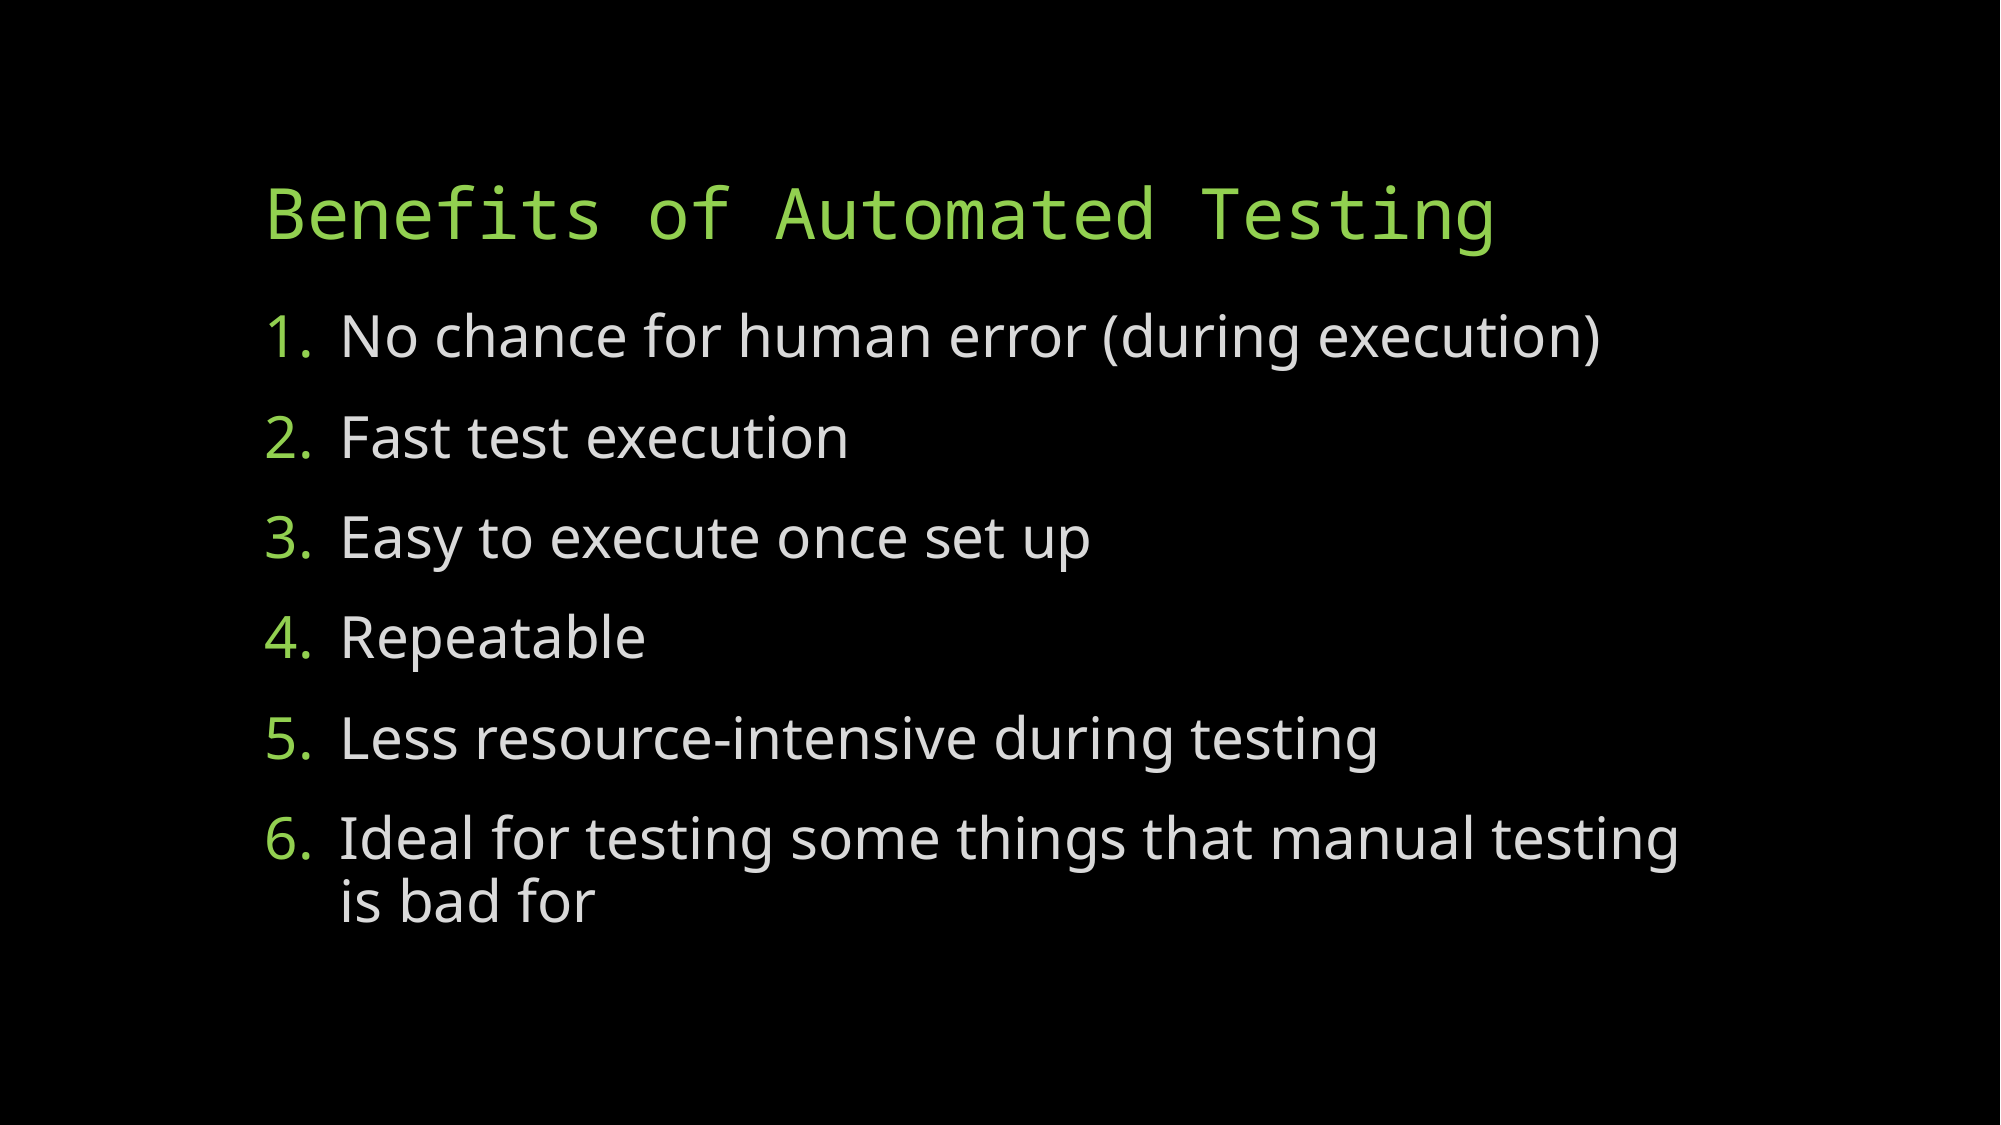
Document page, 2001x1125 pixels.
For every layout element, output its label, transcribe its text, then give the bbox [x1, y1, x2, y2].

title Benefits of Automated Testing [249, 75, 1750, 263]
list No chance for human error (during execution) Fast test execution Easy to execute once set up Repeatable Less resource-intensive during testing Ideal for testing some things that manual testing is bad for [249, 299, 1750, 1000]
